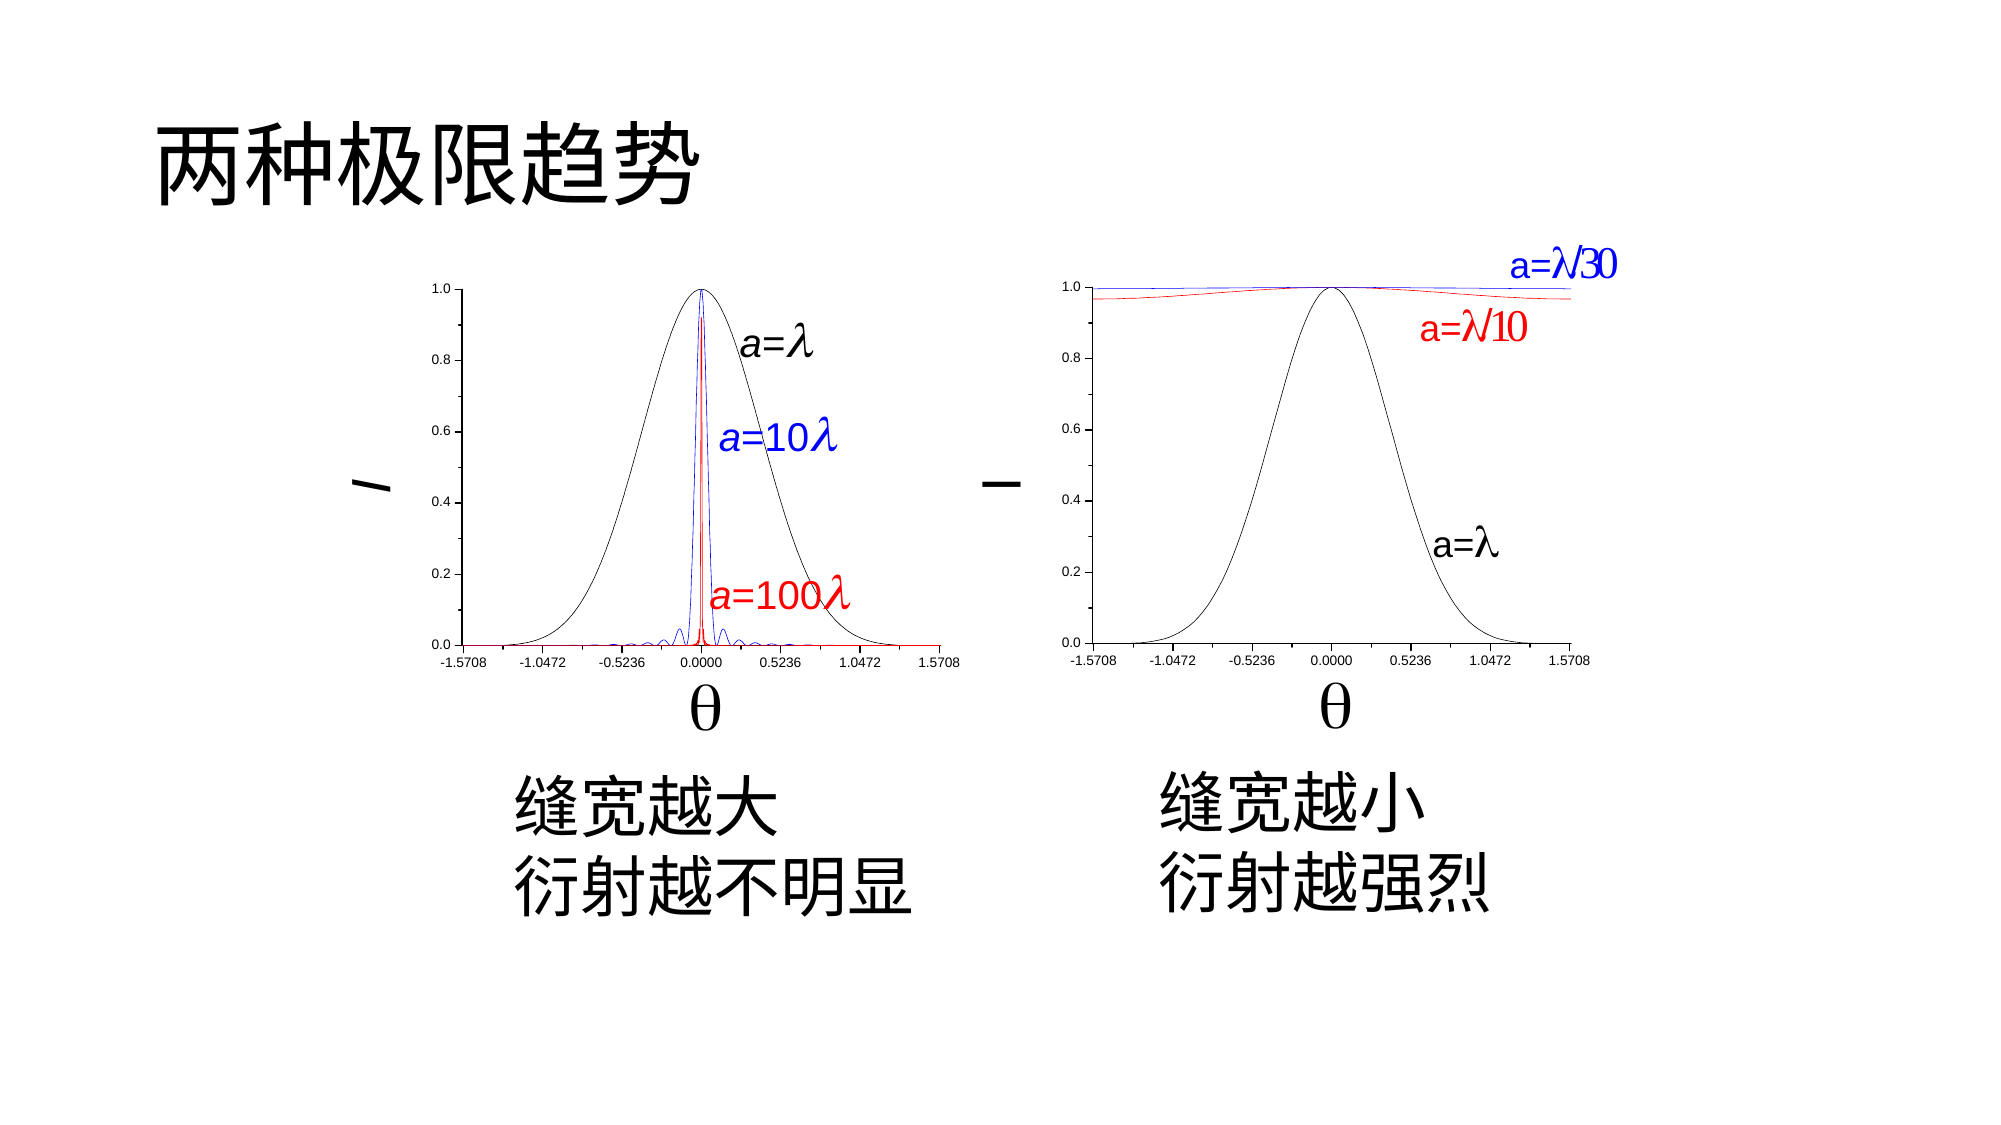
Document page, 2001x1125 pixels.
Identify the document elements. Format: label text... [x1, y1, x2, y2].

text_box 缝宽越小 衍射越强烈 [1144, 777, 1508, 929]
title 两种极限趋势 [137, 59, 1863, 278]
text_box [932, 207, 1650, 777]
text_box 缝宽越大 衍射越不明显 [498, 779, 930, 933]
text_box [302, 243, 1000, 779]
